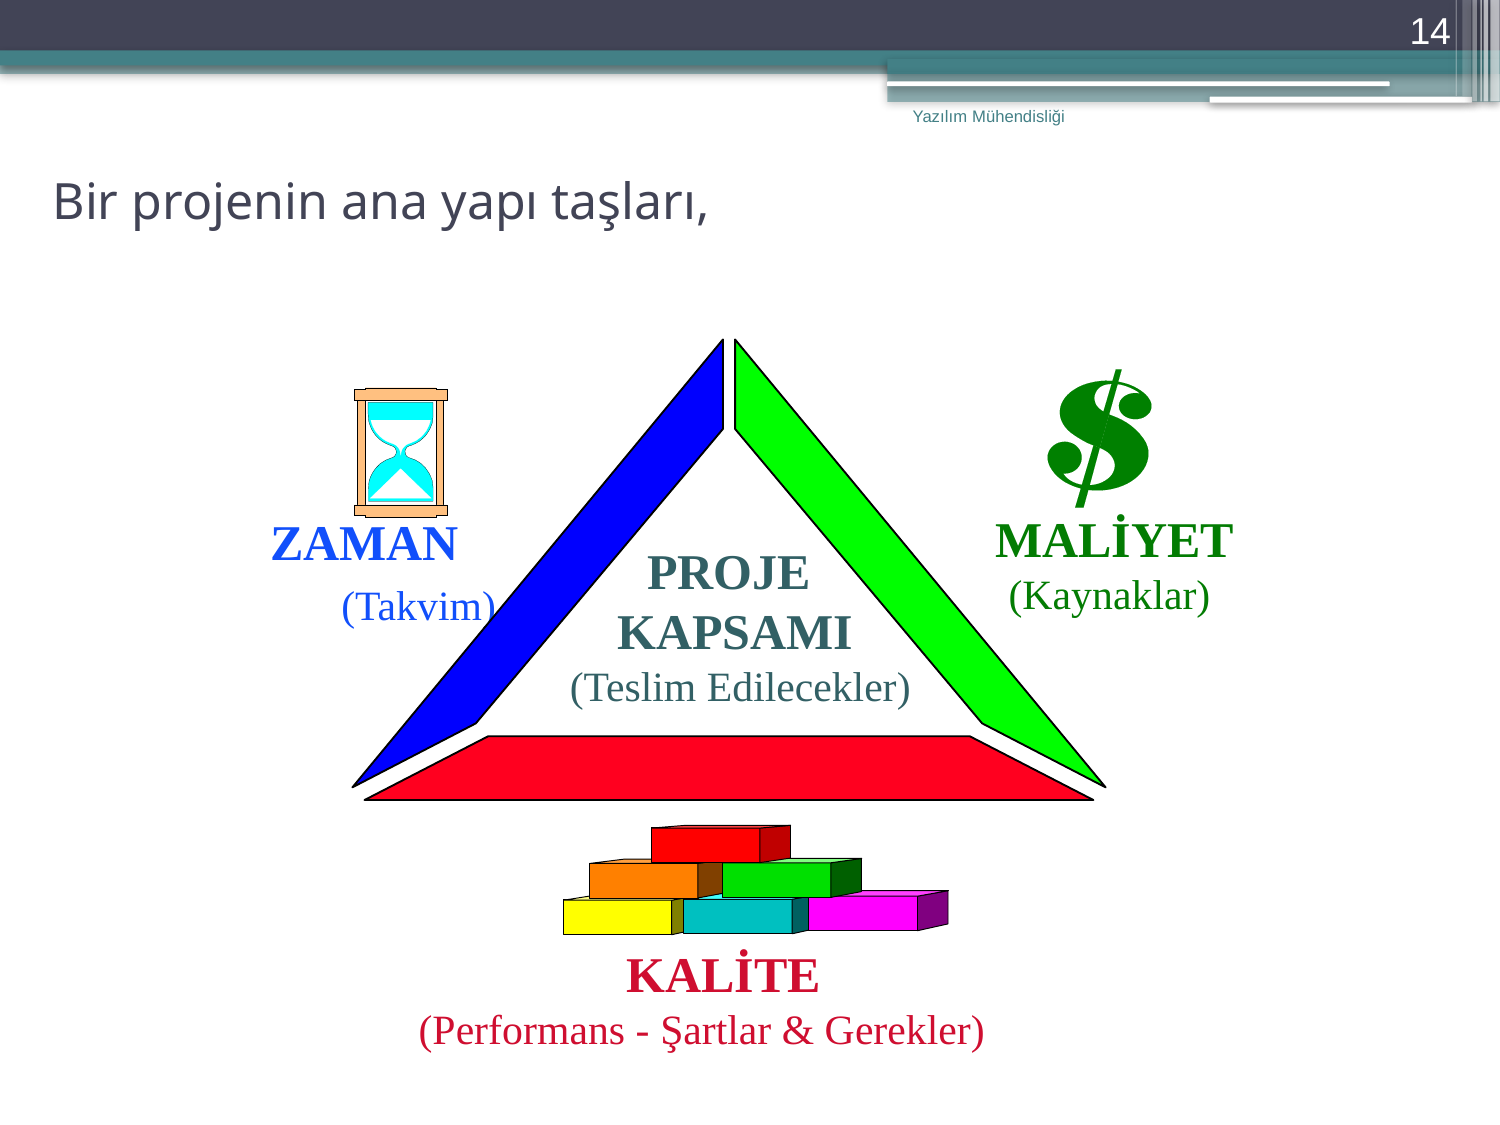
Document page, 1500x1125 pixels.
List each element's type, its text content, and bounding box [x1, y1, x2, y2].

slide_number 14 [1340, 0, 1466, 61]
footer Yazılım Mühendisliği [862, 100, 1080, 176]
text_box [562, 824, 954, 938]
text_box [1118, 362, 1279, 627]
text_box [199, 387, 342, 630]
title Bir projenin ana yapı taşları, [37, 112, 1388, 288]
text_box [349, 337, 1113, 808]
text_box KALİTE (Performans - Şartlar & Gerekler) [257, 935, 1178, 1061]
